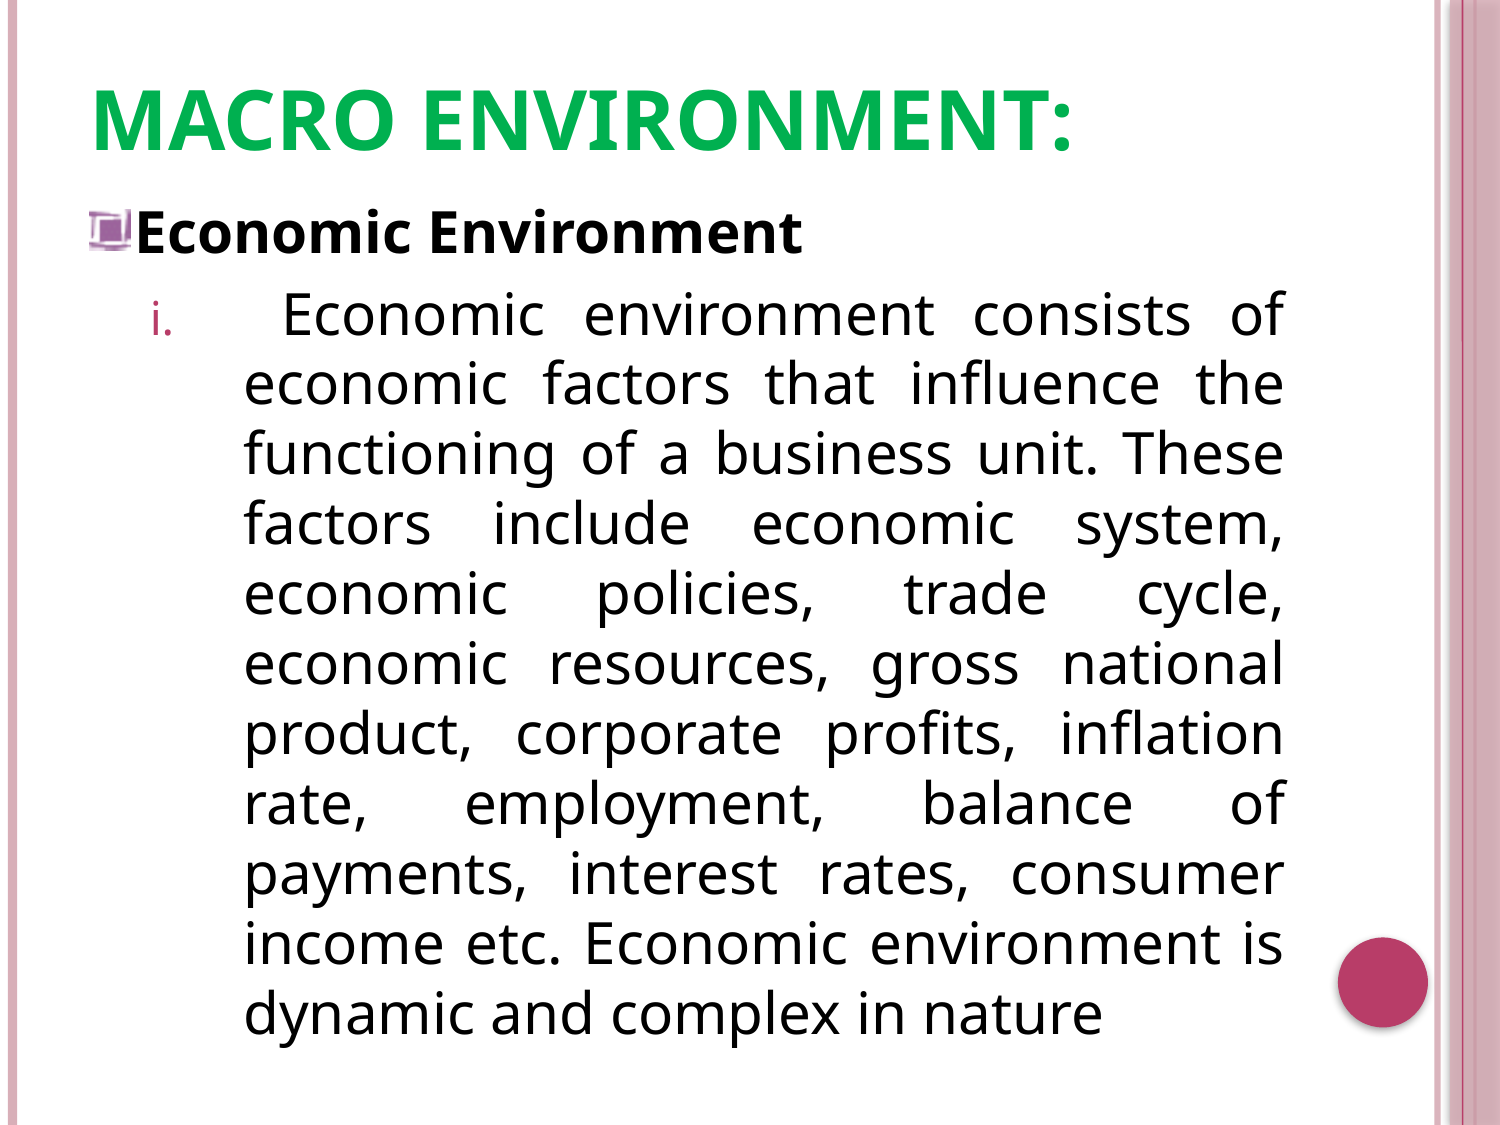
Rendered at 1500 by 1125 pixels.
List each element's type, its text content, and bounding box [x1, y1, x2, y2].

picture [89, 209, 131, 251]
list Economic Environment Economic environment consists of economic factors that influence the functioning of a business unit. These factors include economic system, economic policies, trade cycle, economic resources, gross national product, corporate profits, inflation rate, employment, balance of payments, interest rates, consumer income etc. Economic environment is dynamic and complex in nature [75, 187, 1300, 1062]
title Macro Environment: [75, 45, 1300, 175]
